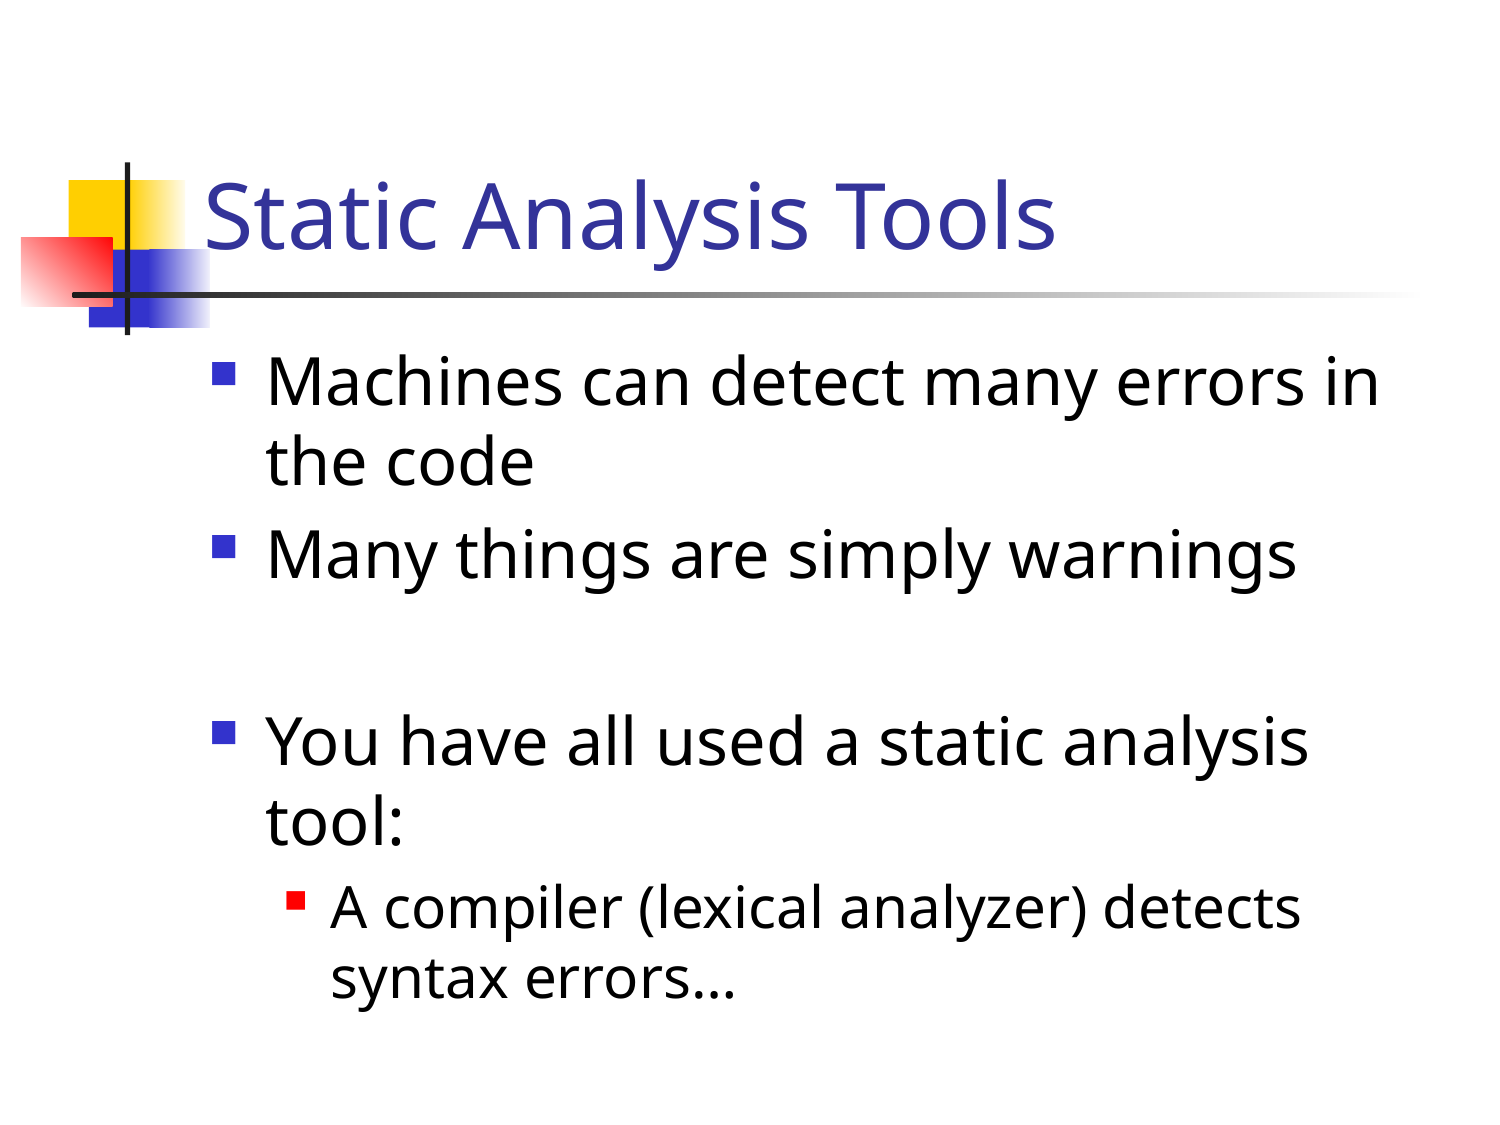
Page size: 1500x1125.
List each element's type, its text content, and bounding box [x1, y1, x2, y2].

list Machines can detect many errors in the code Many things are simply warnings You have all used a static analysis tool: A compiler (lexical analyzer) detects syntax errors… [193, 331, 1469, 1006]
title Static Analysis Tools [188, 35, 1468, 275]
